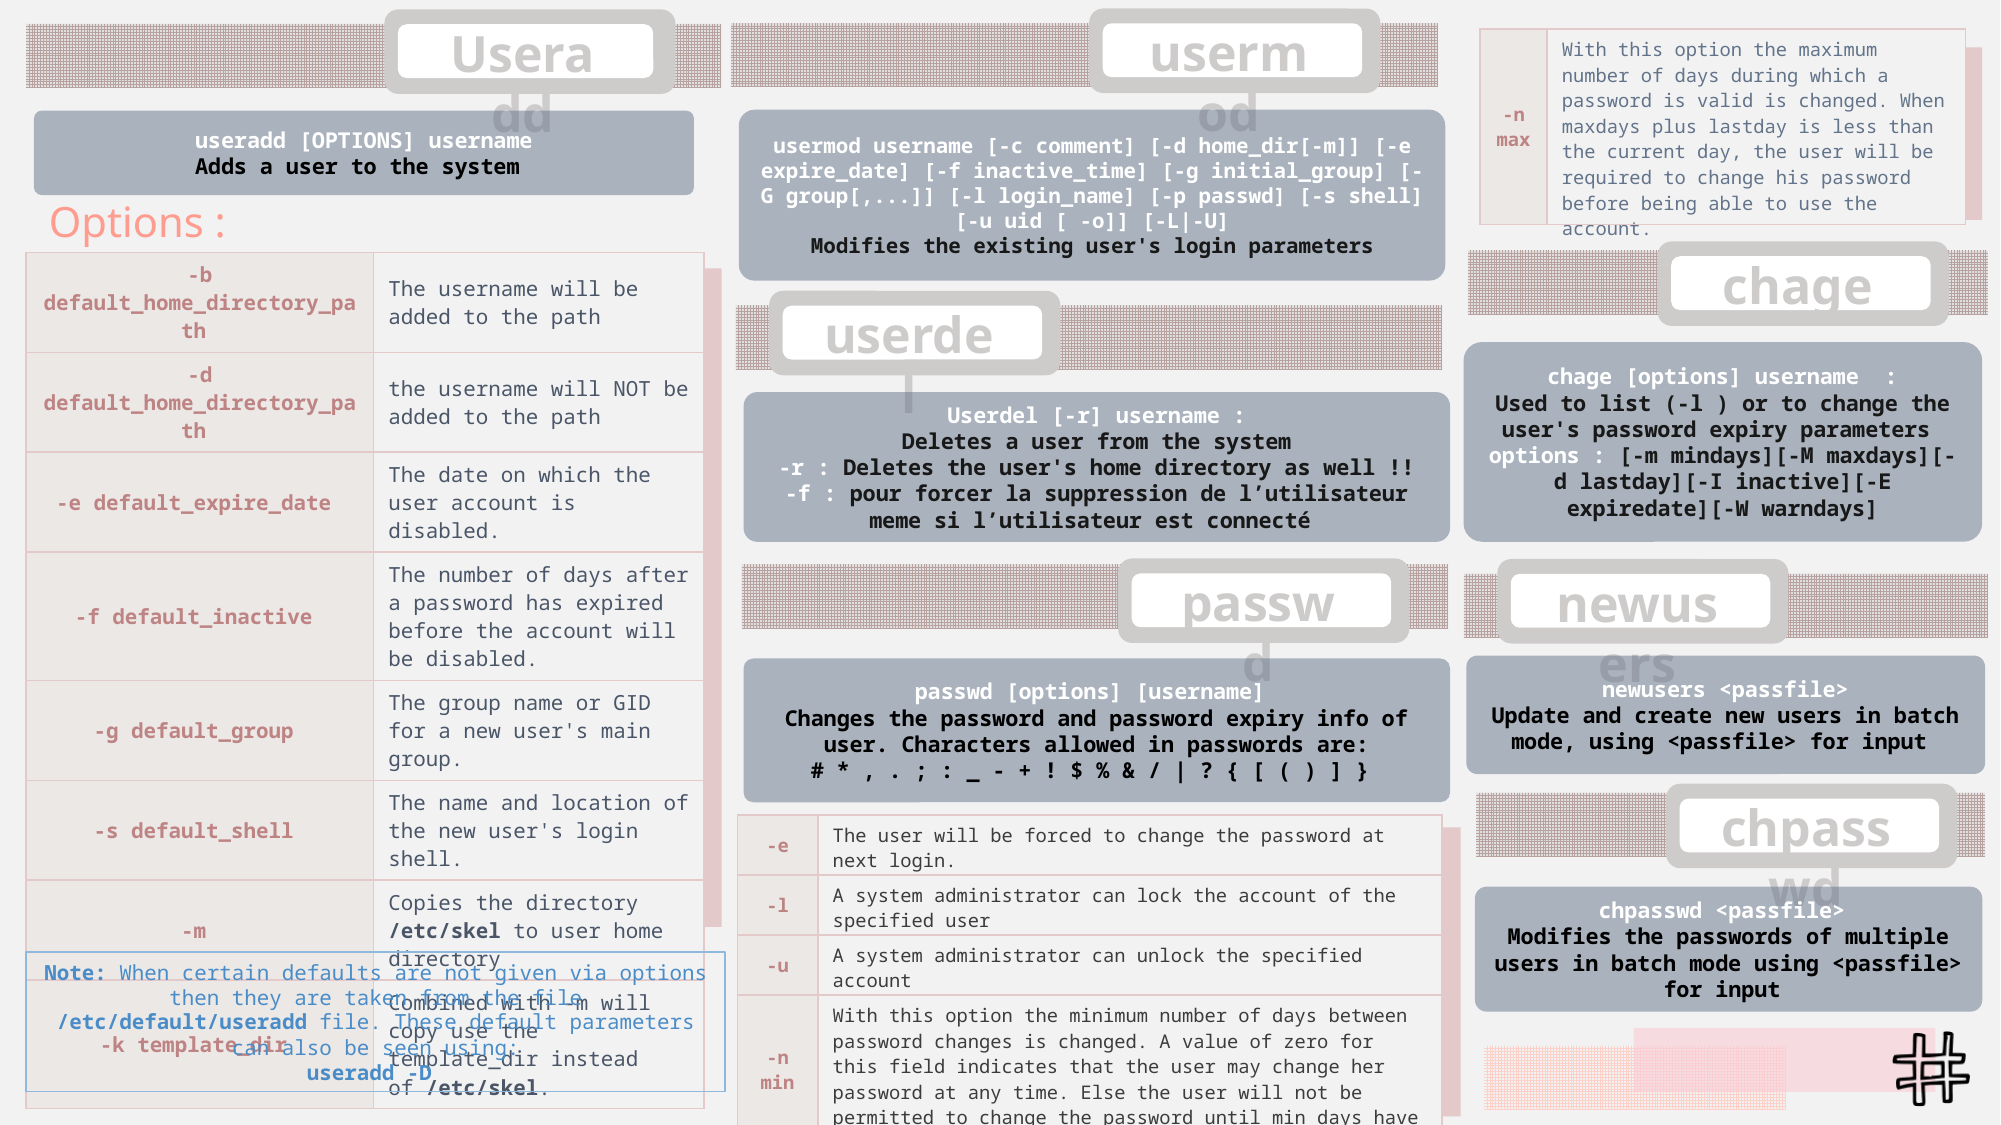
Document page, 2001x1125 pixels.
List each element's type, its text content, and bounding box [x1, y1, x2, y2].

table_cell The number of days after a password has expired before the account will be disabled. [374, 553, 703, 680]
text_box usermod username [-c comment] [-d home_dir[-m]] [-e expire_date] [-f inactive_time] [-g initial_group] [-G group[,...]] [-l login_name] [-p passwd] [-s shell] [-u uid [ -o]] [-L|-U] Modifies the existing user's login parameters [738, 109, 1446, 281]
text_box [1086, 6, 1383, 96]
text_box [1443, 825, 1463, 1118]
table_cell -m [27, 881, 373, 951]
table_header -n max [1481, 30, 1546, 224]
table_header -b default_home_directory_path [27, 253, 373, 352]
text_box [1462, 572, 1498, 640]
table_cell With this option the minimum number of days between password changes is changed. A value of zero for this field indicates that the user may change her password at any time. Else the user will not be permitted to change the password until min days have elapsed. [819, 996, 1441, 1125]
table_cell -u [738, 936, 817, 994]
table_cell The date on which the user account is disabled. [374, 453, 703, 551]
text_box [382, 7, 678, 96]
text_box [675, 22, 723, 90]
text_box [1474, 790, 1665, 859]
text_box [395, 22, 420, 81]
text_box [1902, 254, 1933, 313]
text_box usermod [1125, 14, 1334, 100]
text_box [1614, 477, 1645, 556]
text_box [1482, 1043, 1788, 1112]
table_cell -k template_dir [27, 1092, 373, 1108]
text_box [24, 22, 385, 90]
text_box chpasswd [1702, 789, 1911, 875]
text_box [780, 303, 805, 362]
text_box [740, 562, 1119, 630]
text_box [1958, 790, 1987, 859]
table_cell -l [738, 876, 817, 934]
table_header The user will be forced to change the password at next login. [819, 816, 1441, 874]
table_cell -d default_home_directory_path [27, 353, 373, 451]
text_box passwd [1154, 564, 1363, 650]
text_box Options : [33, 185, 457, 252]
table_cell -s default_shell [27, 781, 373, 879]
text_box [1334, 21, 1365, 80]
table_cell The group name or GID for a new user's main group. [374, 681, 703, 780]
text_box [1508, 571, 1533, 630]
text_box userdel [805, 296, 1014, 382]
text_box [1655, 239, 1951, 329]
table_header The username will be added to the path [374, 253, 703, 352]
table_cell -n min [738, 996, 817, 1125]
text_box [1060, 303, 1444, 371]
table_cell Copies the directory /etc/skel to user home directory [374, 881, 703, 951]
text_box [1911, 796, 1942, 855]
text_box [1100, 21, 1125, 80]
text_box [734, 303, 769, 371]
table_cell A system administrator can unlock the specified account [819, 936, 1441, 994]
table_cell -g default_group [27, 681, 373, 780]
text_box [1014, 303, 1045, 362]
text_box newusers [1533, 564, 1742, 651]
text_box [1380, 21, 1439, 89]
text_box Userdel [-r] username : Deletes a user from the system -r : Deletes the user's home directory as well !! -f : pour forcer la suppression de l’utilisateur meme si l’utilisateur est connecté [743, 392, 1451, 542]
text_box chage [options] username : Used to list (-l ) or to change the user's password expiry parameters options : [-m mindays][-M maxdays][-d lastday][-I inactive][-E expiredate][-W warndays] [1463, 342, 1983, 542]
text_box [1466, 248, 1657, 316]
table_cell -e default_expire_date [27, 453, 373, 551]
text_box newusers <passfile> Update and create new users in batch mode, using <passfile> for input [1466, 655, 1986, 775]
text_box [1742, 571, 1773, 630]
text_box [1115, 556, 1412, 646]
text_box [625, 22, 656, 81]
picture [1891, 1031, 1970, 1107]
text_box Useradd [420, 15, 625, 101]
table_cell -f default_inactive [27, 553, 373, 680]
text_box useradd [OPTIONS] username Adds a user to the system [33, 110, 694, 196]
table_cell the username will NOT be added to the path [374, 353, 703, 451]
text_box [1363, 571, 1394, 630]
table_cell Combined with -m will copy use the template_dir instead of /etc/skel. [374, 1092, 703, 1108]
text_box chage [1693, 247, 1902, 333]
text_box [1966, 45, 1984, 222]
text_box Note: When certain defaults are not given via options then they are taken from the file /etc/default/useradd file. These default parameters can also be seen using: useradd -D [26, 951, 726, 1092]
text_box [705, 266, 724, 929]
text_box [1788, 572, 1990, 640]
text_box [1631, 1026, 1937, 1094]
text_box [766, 288, 1063, 378]
text_box [1495, 556, 1791, 646]
text_box [729, 21, 1089, 89]
text_box [1677, 796, 1702, 855]
table_cell A system administrator can lock the account of the specified user [819, 876, 1441, 934]
text_box chpasswd <passfile> Modifies the passwords of multiple users in batch mode using <passfile> for input [1474, 886, 1983, 1012]
text_box [1950, 248, 1990, 316]
text_box [1129, 571, 1154, 630]
text_box [1664, 781, 1960, 871]
text_box [1409, 562, 1450, 630]
table_header With this option the maximum number of days during which a password is valid is changed. When maxdays plus lastday is less than the current day, the user will be required to change his password before being able to use the account. [1548, 30, 1965, 224]
text_box [1669, 254, 1693, 313]
table_header -e [738, 816, 817, 874]
table_cell The name and location of the new user's login shell. [374, 781, 703, 879]
text_box passwd [options] [username] Changes the password and password expiry info of user. Characters allowed in passwords are: # * , . ; : _ - + ! $ % & / | ? { [ ( ) ] } [743, 658, 1451, 803]
